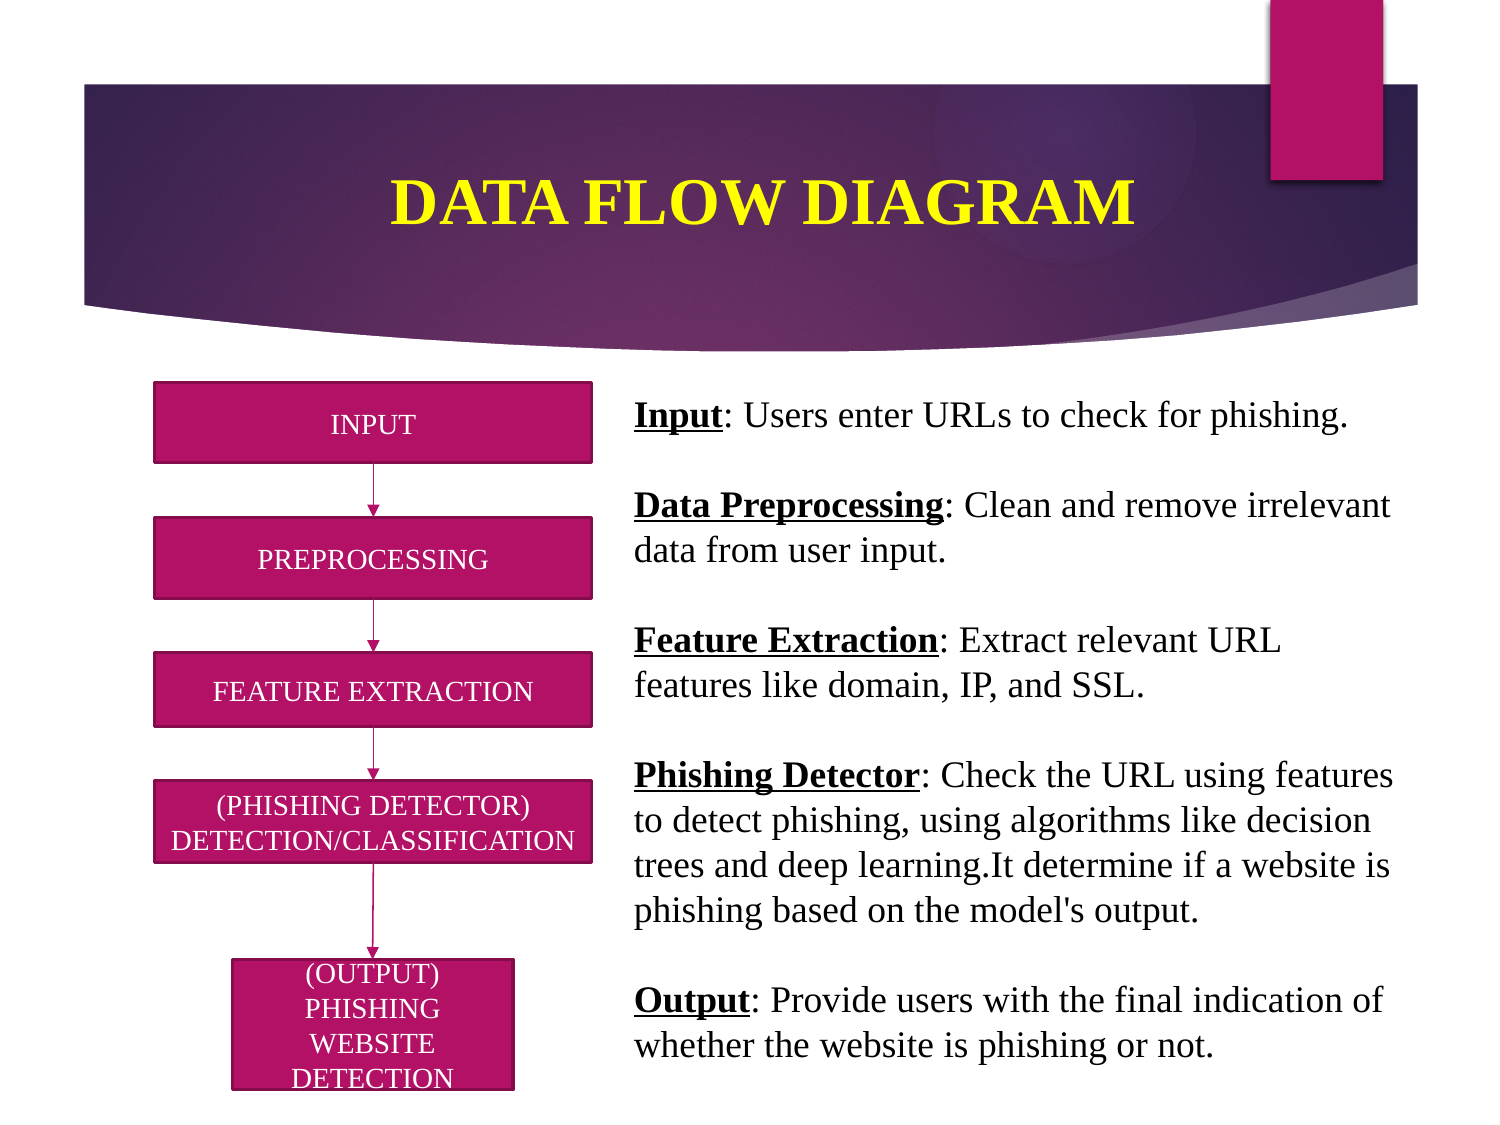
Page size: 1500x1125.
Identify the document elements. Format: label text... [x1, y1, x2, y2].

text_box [154, 382, 1413, 1125]
text_box DATA FLOW DIAGRAM [376, 150, 1152, 325]
